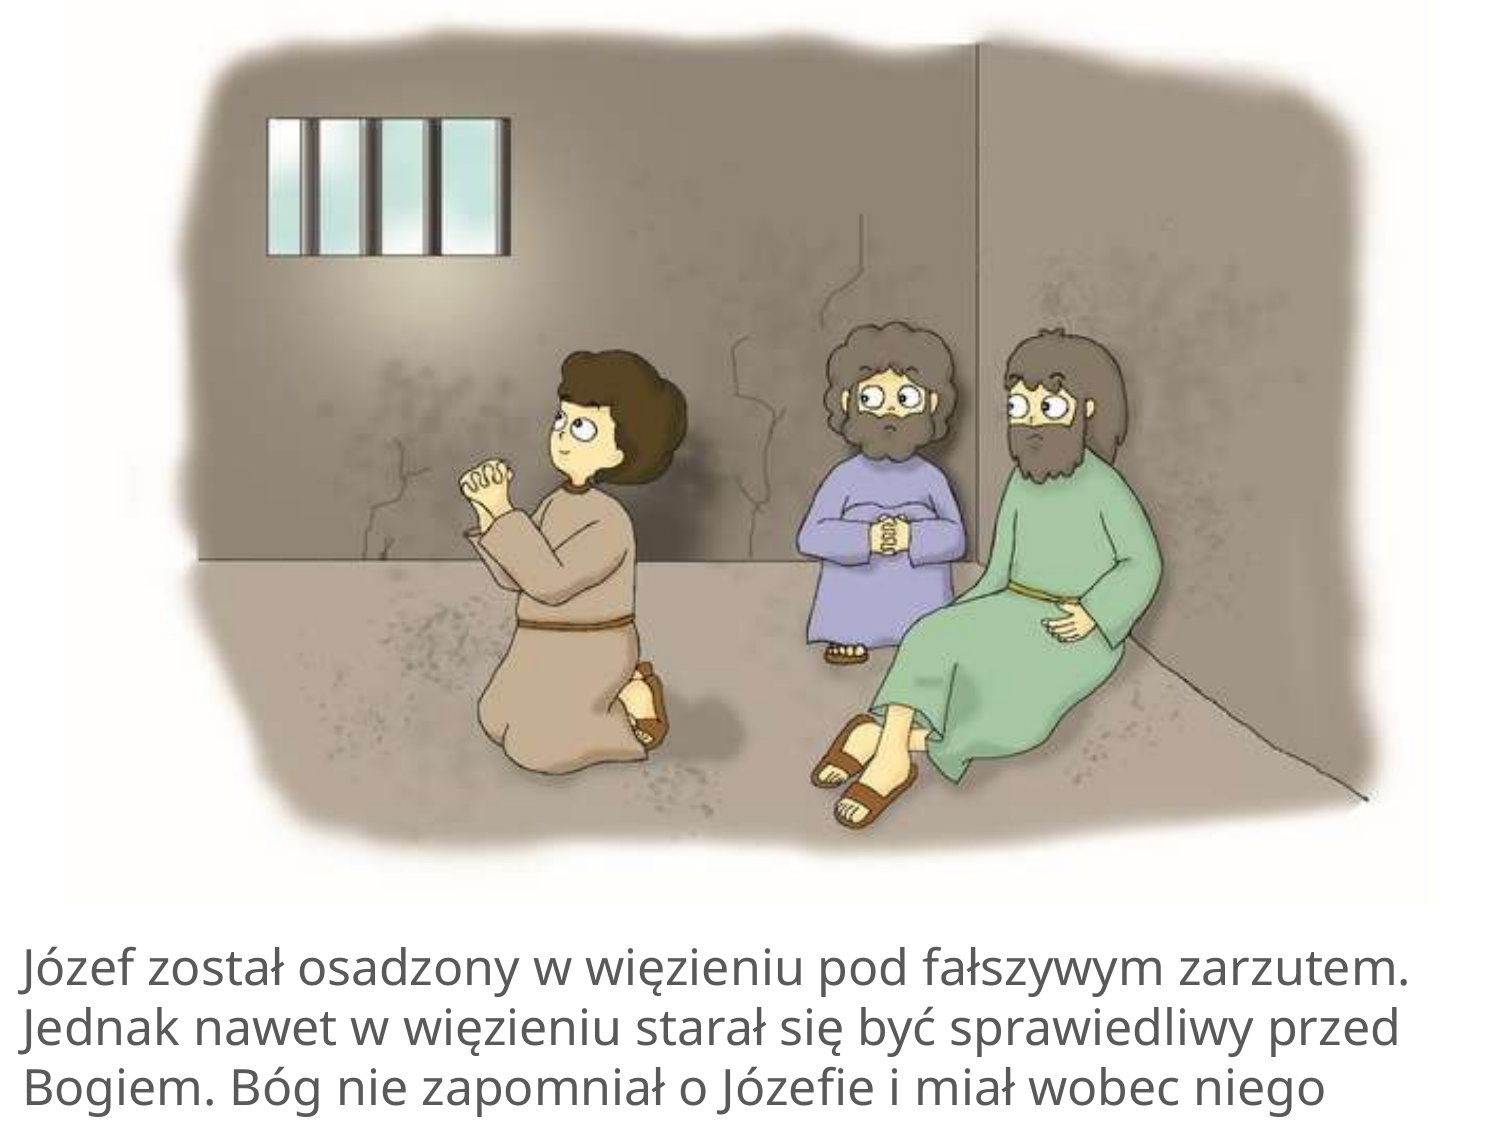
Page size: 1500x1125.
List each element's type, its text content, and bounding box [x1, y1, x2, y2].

picture [64, 0, 1436, 906]
text_box Józef został osadzony w więzieniu pod fałszywym zarzutem. Jednak nawet w więzieniu starał się być sprawiedliwy przed Bogiem. Bóg nie zapomniał o Józefie i miał wobec niego niesamowite plany. [7, 928, 1493, 1125]
